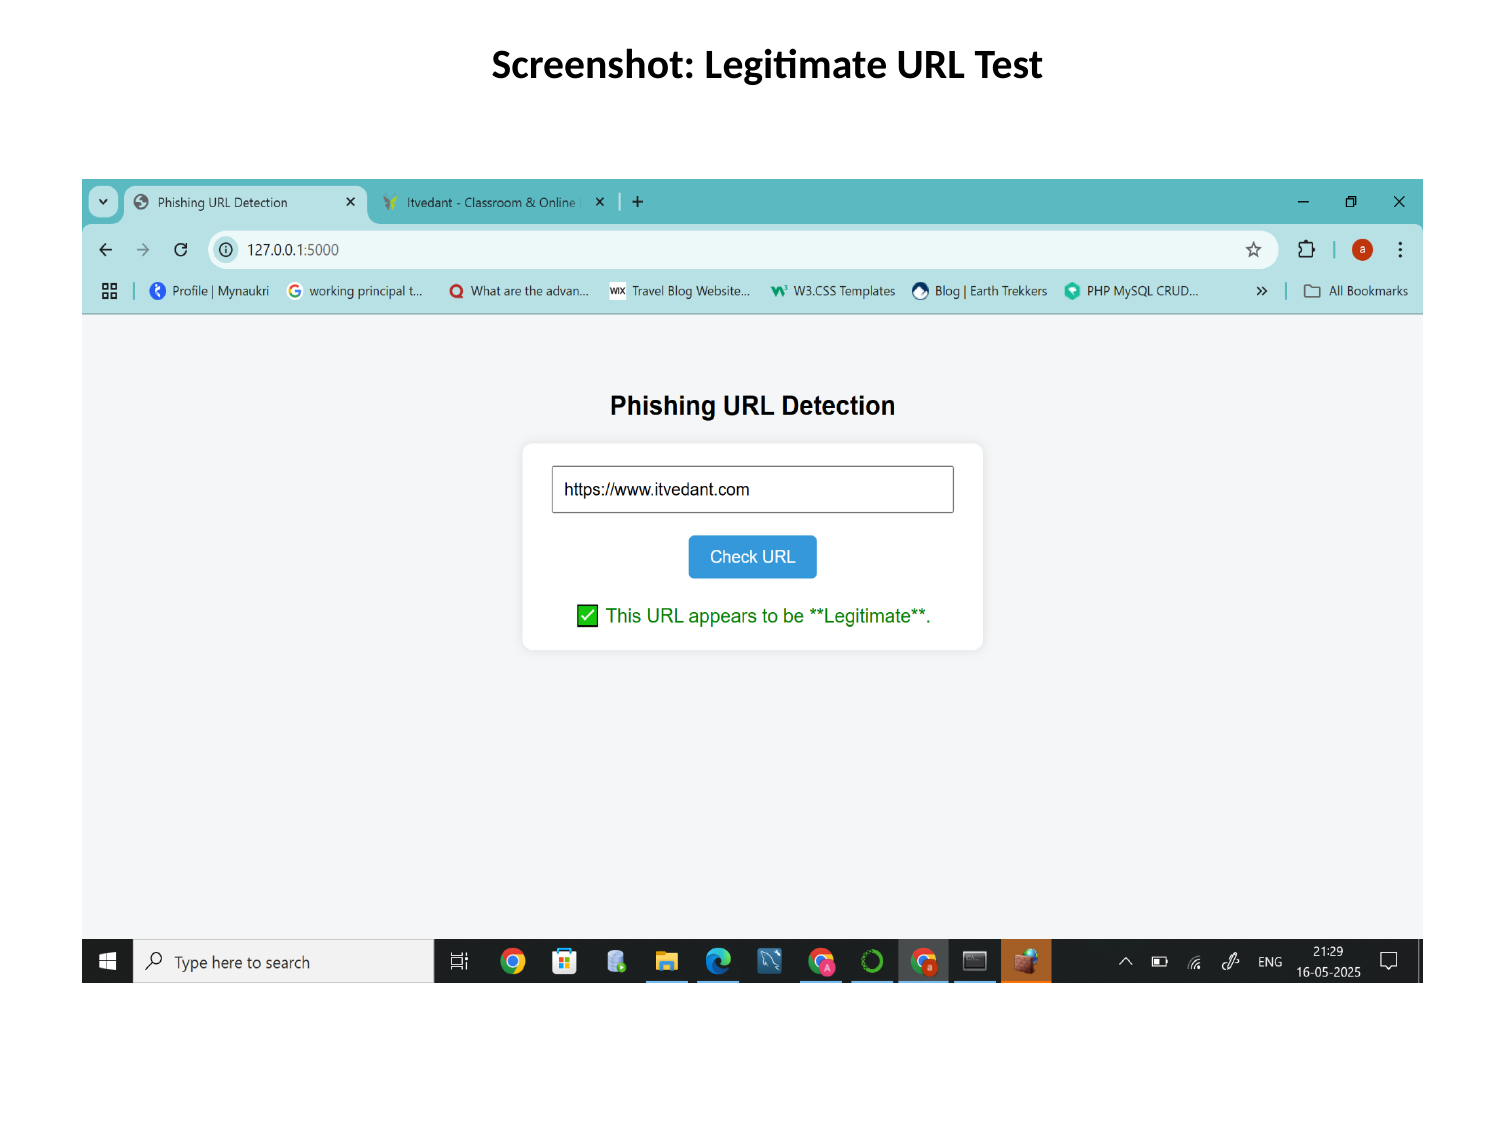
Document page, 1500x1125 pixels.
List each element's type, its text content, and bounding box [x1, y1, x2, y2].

picture [81, 179, 1424, 983]
text_box Screenshot: Legitimate URL Test [476, 29, 1059, 95]
